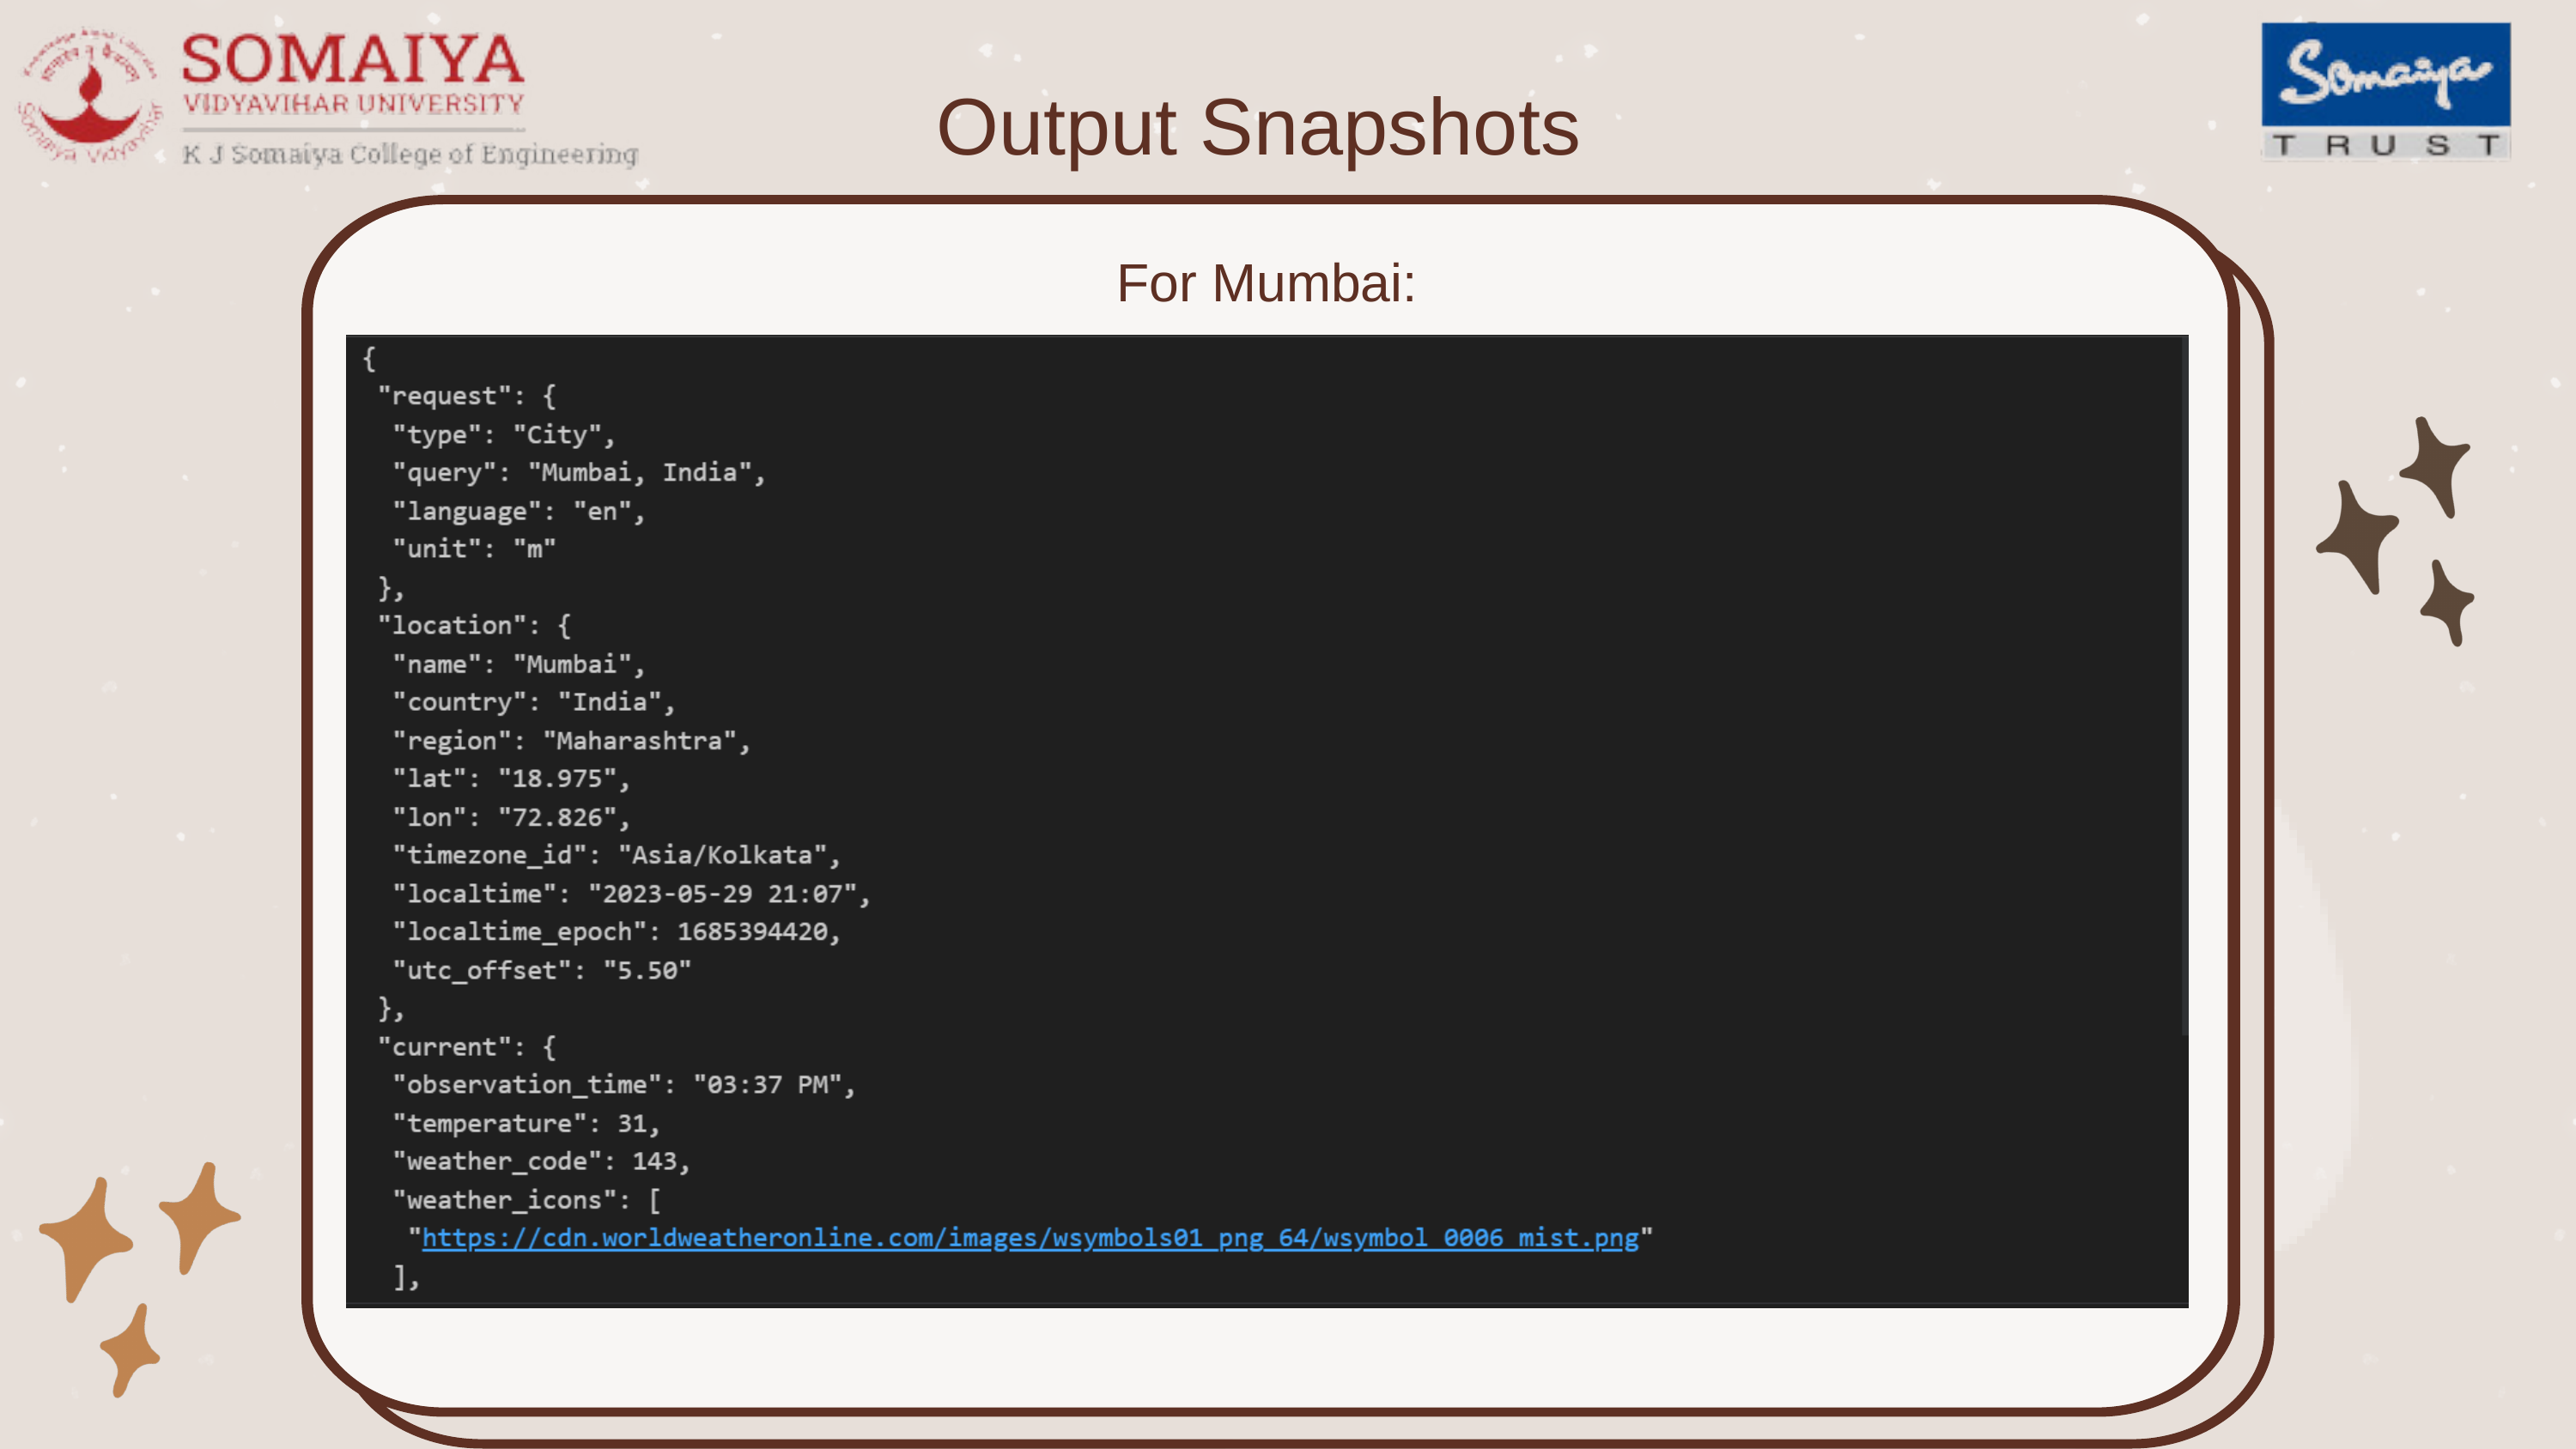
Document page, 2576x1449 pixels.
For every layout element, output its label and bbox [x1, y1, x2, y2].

picture [346, 335, 2189, 1308]
picture [0, 0, 2576, 1449]
text_box [301, 194, 2275, 1449]
